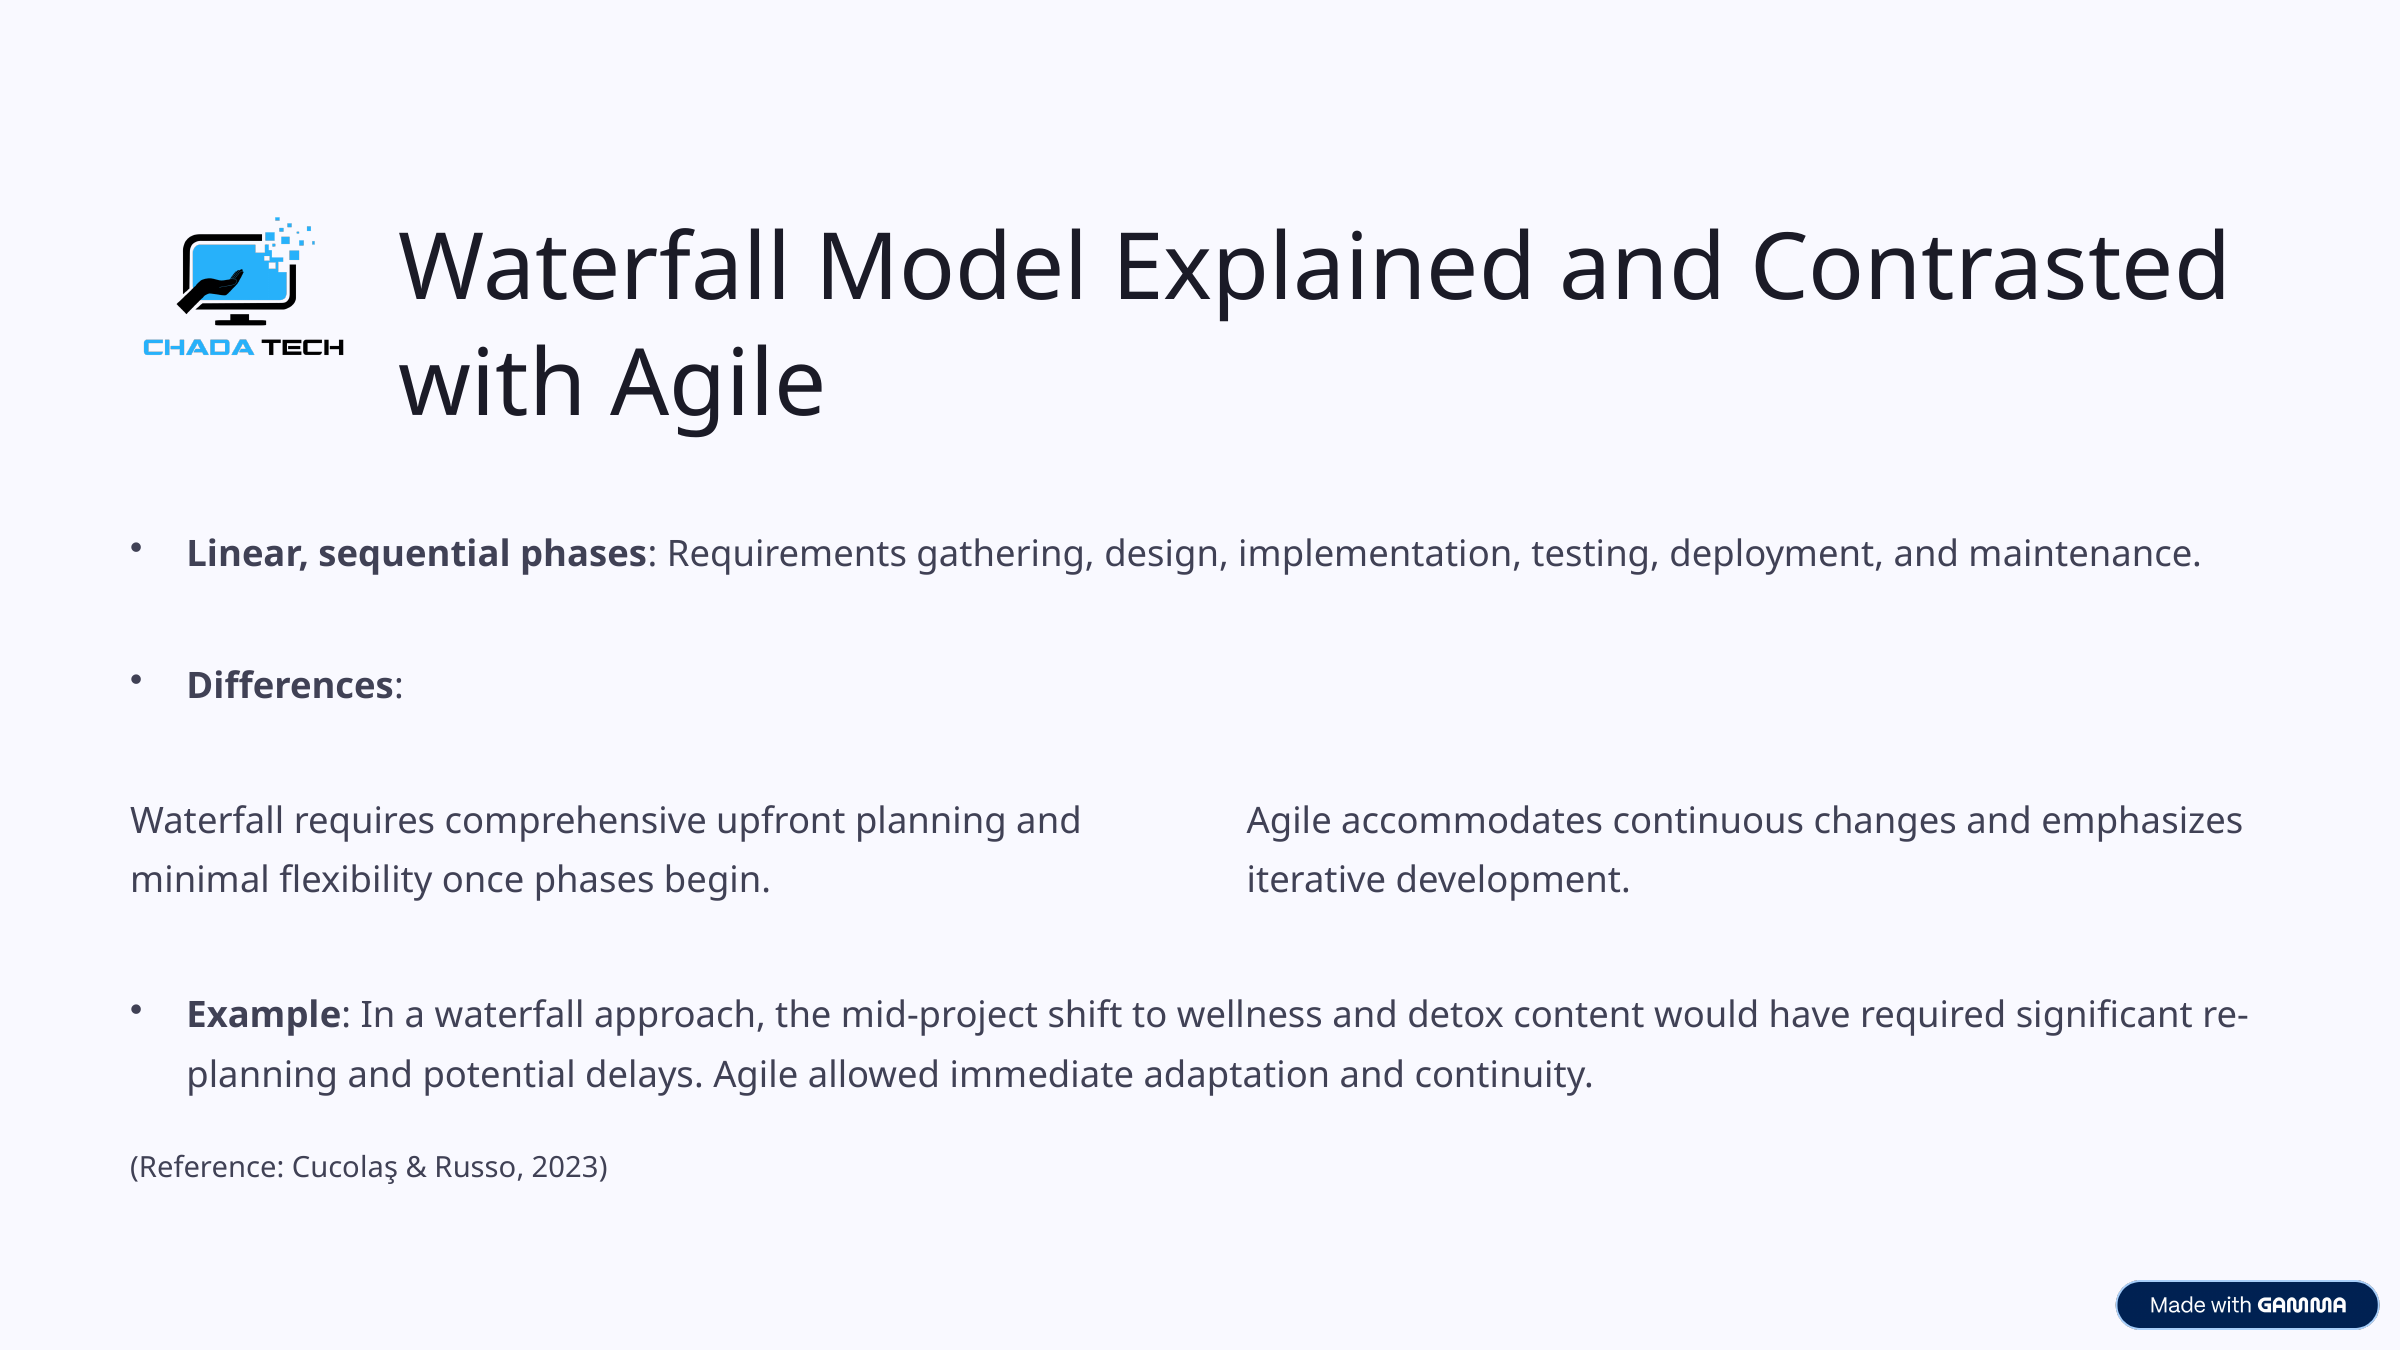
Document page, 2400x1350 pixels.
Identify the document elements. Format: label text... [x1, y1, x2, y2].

text_box Linear, sequential phases: Requirements gathering, design, implementation, testing, deployment, and maintenance. [130, 514, 2270, 634]
text_box Waterfall requires comprehensive upfront planning and minimal flexibility once phases begin. [130, 781, 1155, 901]
text_box Waterfall Model Explained and Contrasted with Agile [399, 202, 2271, 436]
text_box Example: In a waterfall approach, the mid-project shift to wellness and detox content would have required significant re-planning and potential delays. Agile allowed immediate adaptation and continuity. [130, 975, 2270, 1095]
text_box Differences: [130, 646, 2270, 706]
picture [130, 202, 356, 370]
text_box Agile accommodates continuous changes and emphasizes iterative development. [1246, 781, 2271, 901]
picture [2106, 1271, 2389, 1339]
text_box (Reference: Cucolaş & Russo, 2023) [130, 1136, 2270, 1185]
